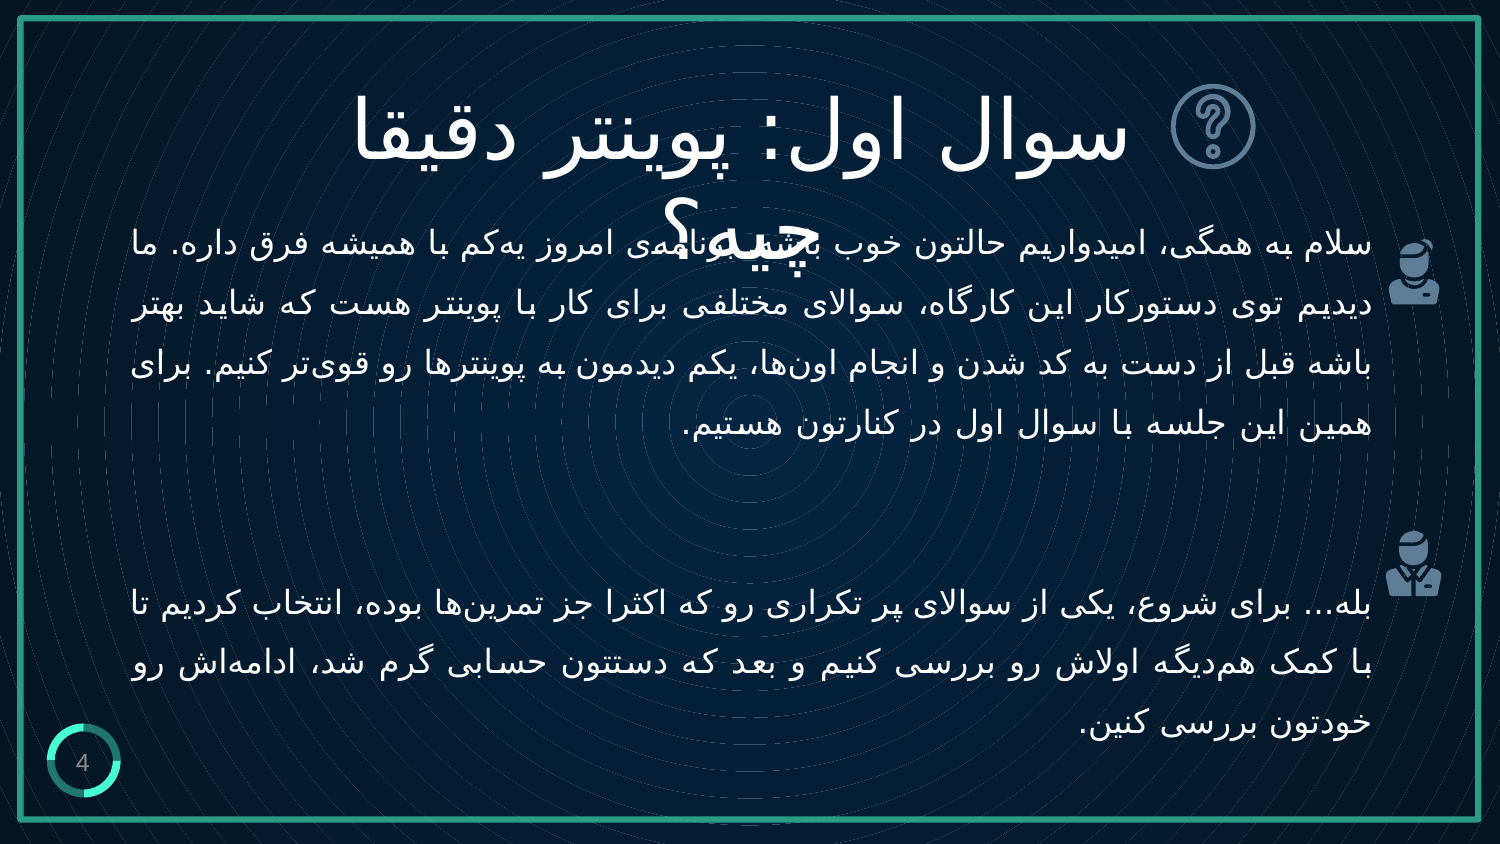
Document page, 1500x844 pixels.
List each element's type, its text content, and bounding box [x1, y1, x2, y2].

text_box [1170, 83, 1256, 170]
text_box سوال اول: پوینتر دقیقا چیه؟ [284, 68, 1200, 284]
title سلام به همگی، امیدواریم حالتون خوب باشه. برنامه‌ی امروز یه‌کم با همیشه فرق داره. ما دیدیم توی دستورکار این کارگاه، سوالای مختلفی برای کار با پوینتر هست که شاید بهتر باشه قبل از دست به کد شدن و انجام اون‌ها، یکم دیدمون به پوینترها رو قوی‌تر کنیم. برای همین این جلسه با سوال اول در کنارتون هستیم. بله... برای شروع، یکی از سوالای پر تکراری رو که اکثرا جز تمرین‌ها بوده، انتخاب کردیم تا با کمک هم‌دیگه اولاش رو بررسی کنیم و بعد که دستتون حسابی گرم شد، ادامه‌اش رو خودتون بررسی کنین. [114, 154, 1388, 788]
slide_number 4 [51, 732, 115, 790]
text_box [1384, 530, 1443, 597]
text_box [1387, 238, 1441, 305]
